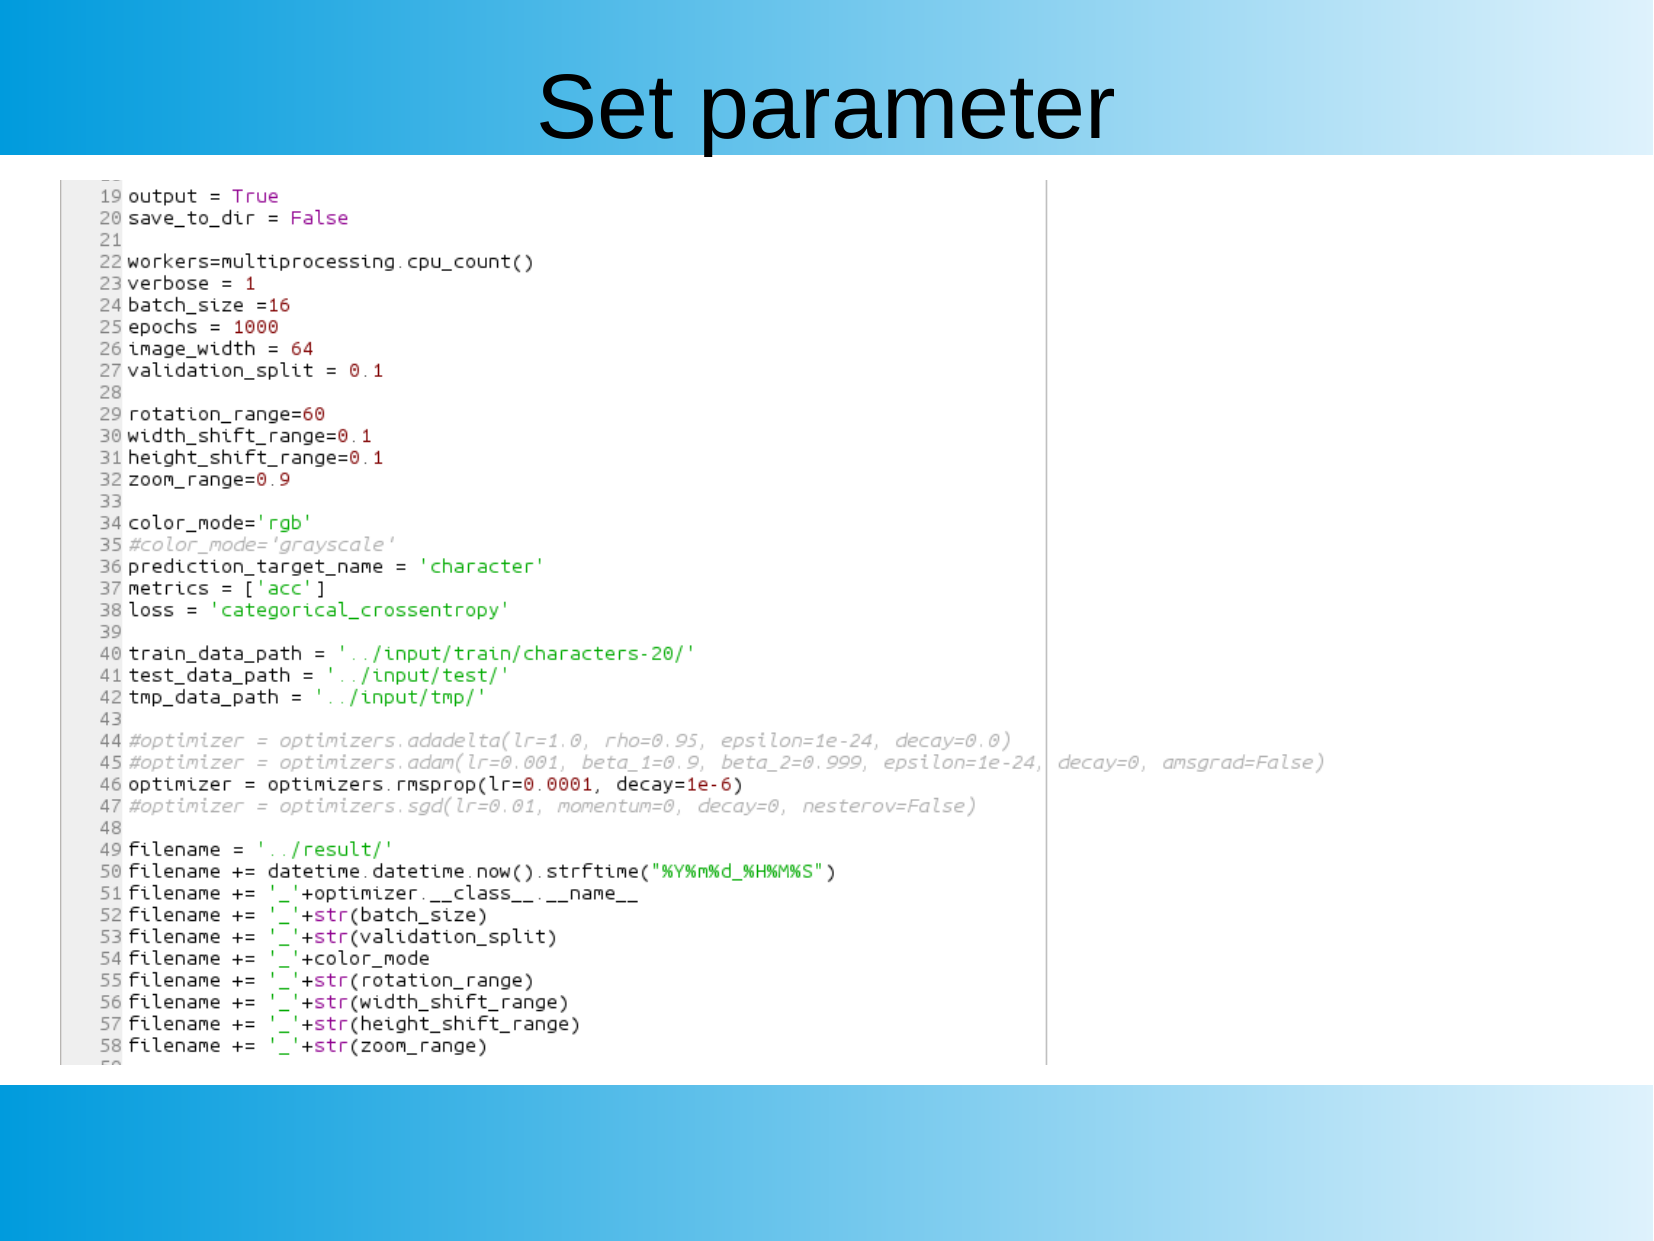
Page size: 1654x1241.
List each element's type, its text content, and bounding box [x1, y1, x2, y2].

picture [59, 179, 1376, 1066]
text_box Set parameter [82, 49, 1571, 154]
